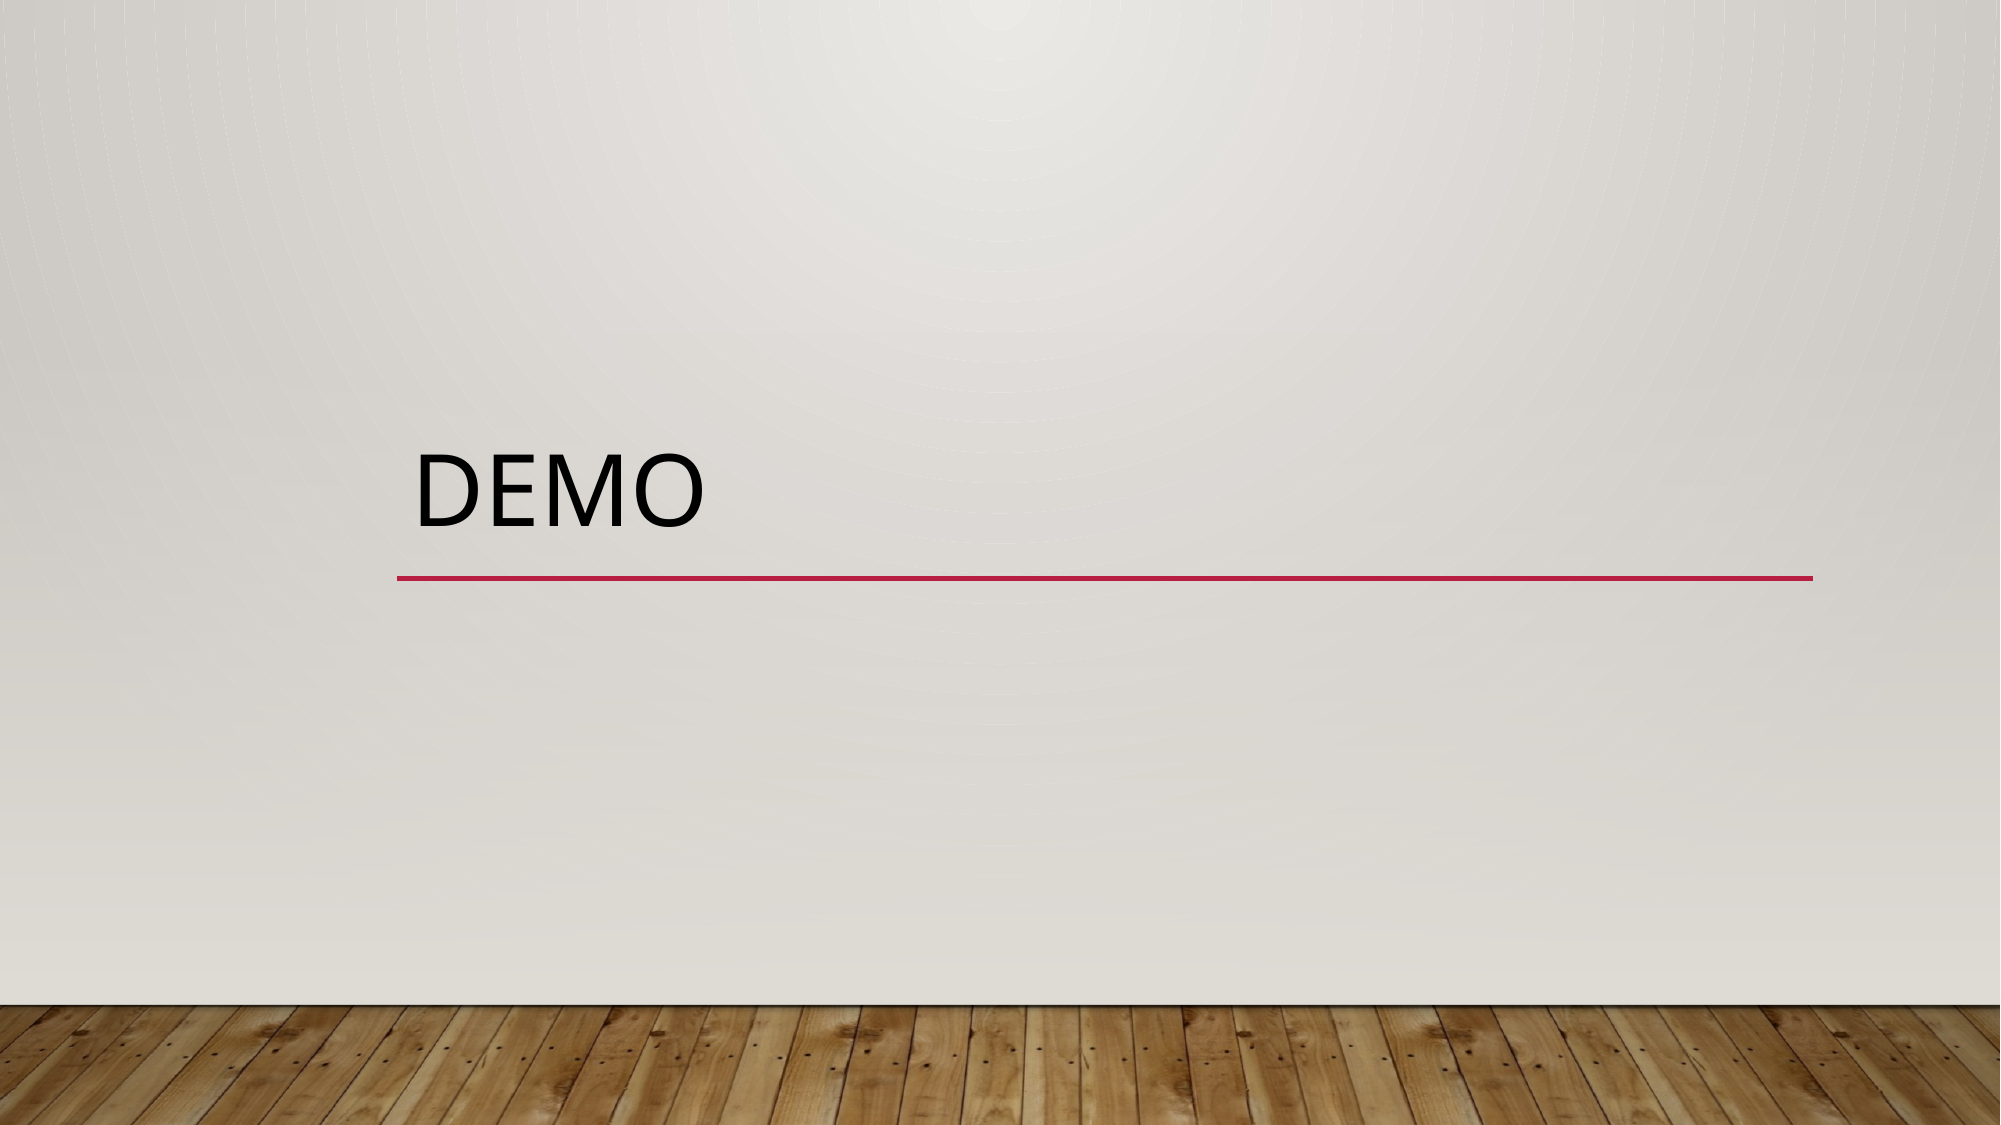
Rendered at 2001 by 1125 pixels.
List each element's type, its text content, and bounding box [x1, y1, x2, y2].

title Demo [396, 131, 1814, 549]
picture [0, 1005, 2000, 1125]
